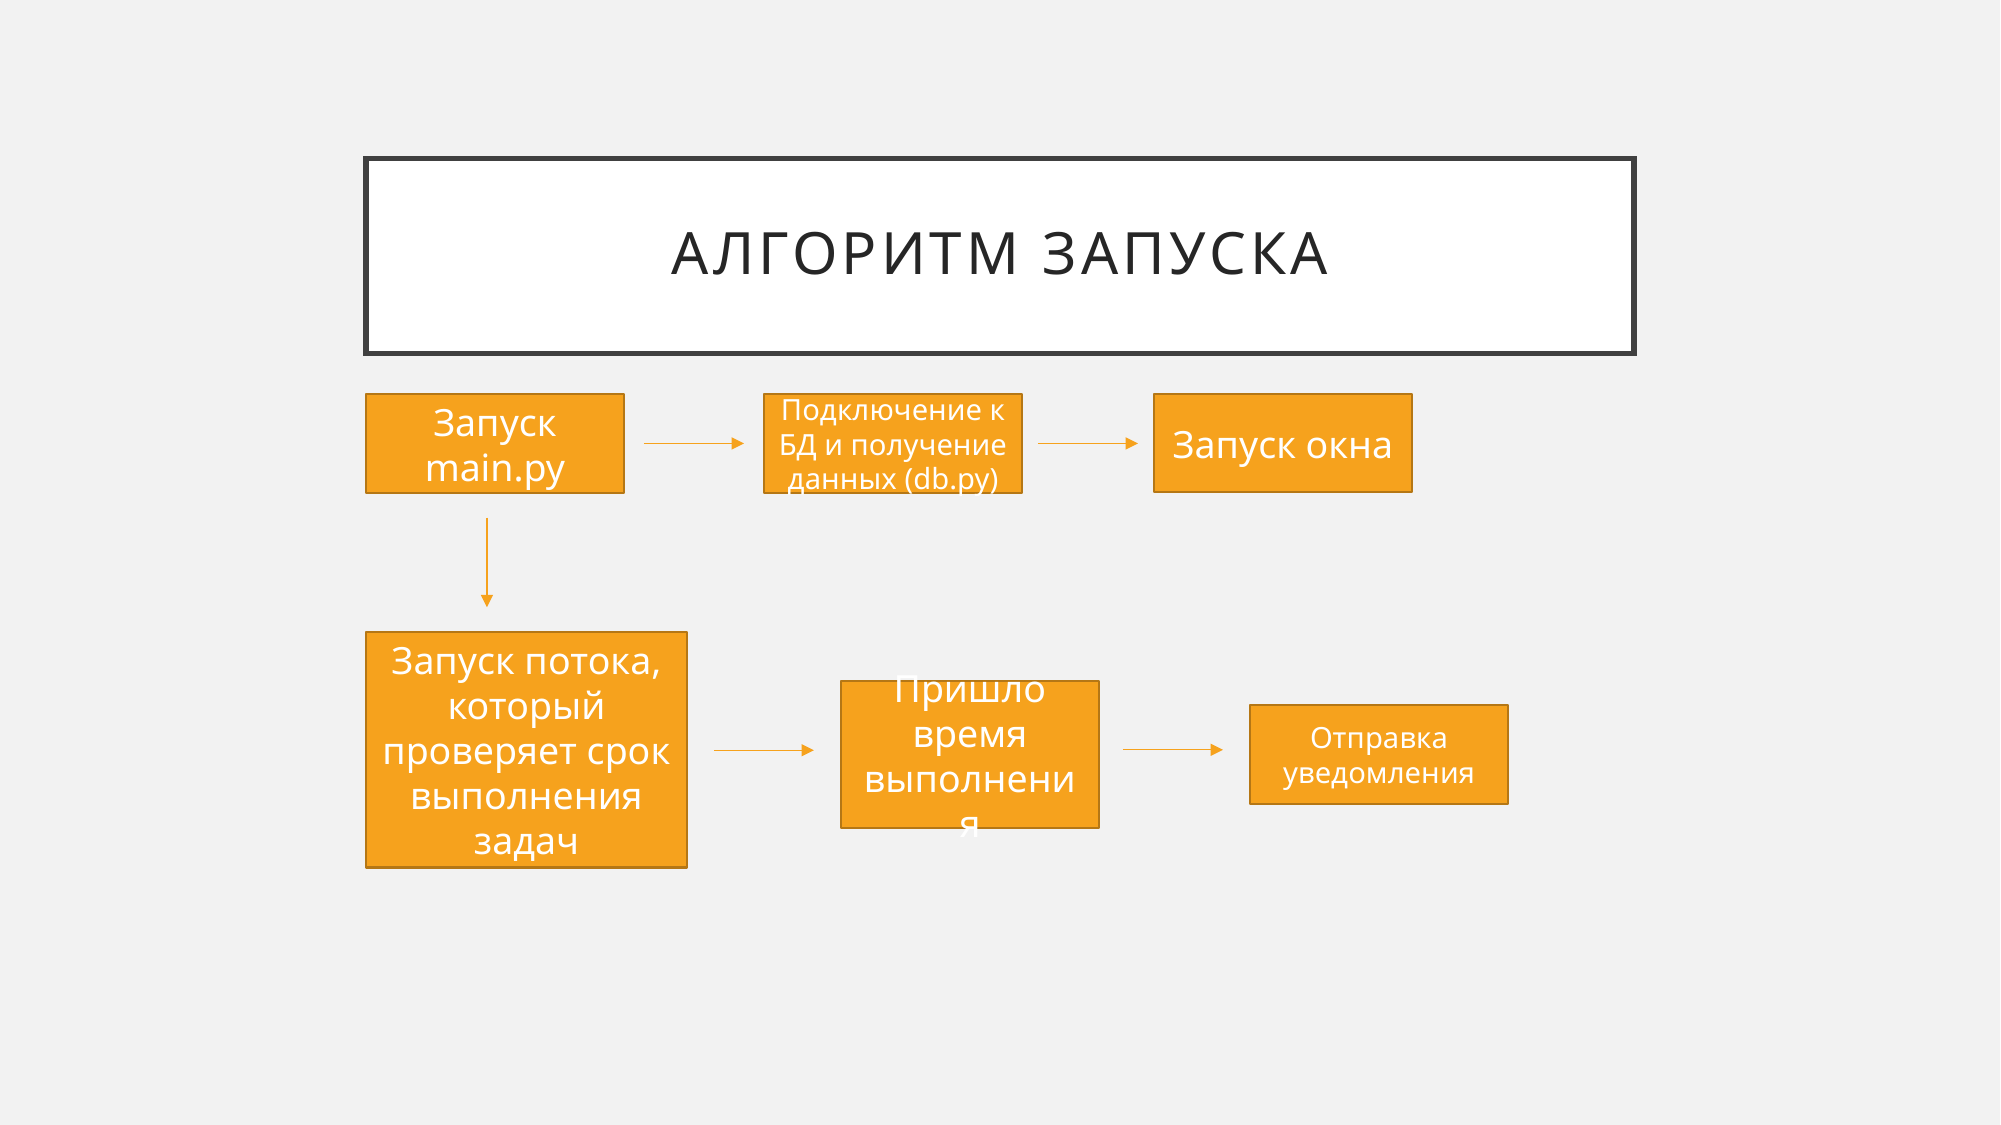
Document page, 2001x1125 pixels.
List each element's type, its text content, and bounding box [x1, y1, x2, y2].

text_box Запуск main.py [365, 393, 625, 494]
text_box Запуск потока, который проверяет срок выполнения задач [365, 631, 688, 869]
title Алгоритм запуска [363, 156, 1637, 356]
text_box Подключение к БД и получение данных (db.py) [763, 393, 1023, 494]
text_box Отправка уведомления [1249, 704, 1509, 805]
text_box Пришло время выполнения [840, 680, 1100, 829]
text_box Запуск окна [1153, 393, 1413, 493]
